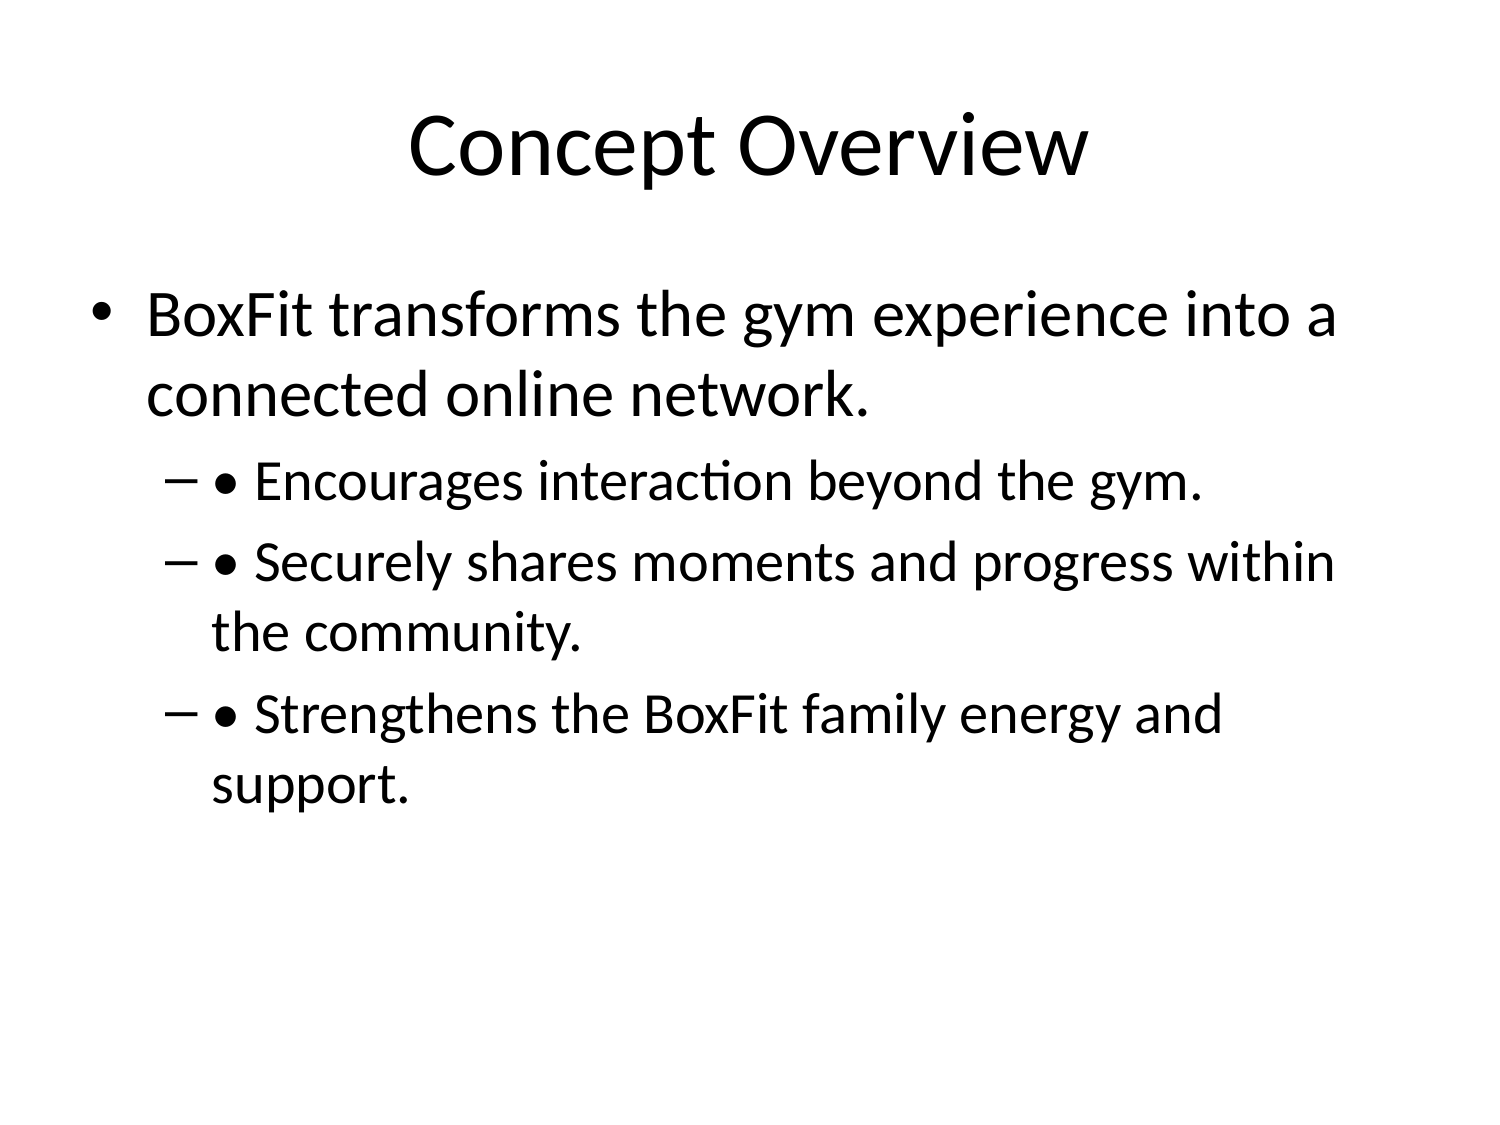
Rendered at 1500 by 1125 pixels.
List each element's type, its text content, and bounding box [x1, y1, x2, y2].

title Concept Overview [75, 45, 1425, 233]
list BoxFit transforms the gym experience into a connected online network. • Encourages interaction beyond the gym. • Securely shares moments and progress within the community. • Strengthens the BoxFit family energy and support. [75, 262, 1425, 1005]
